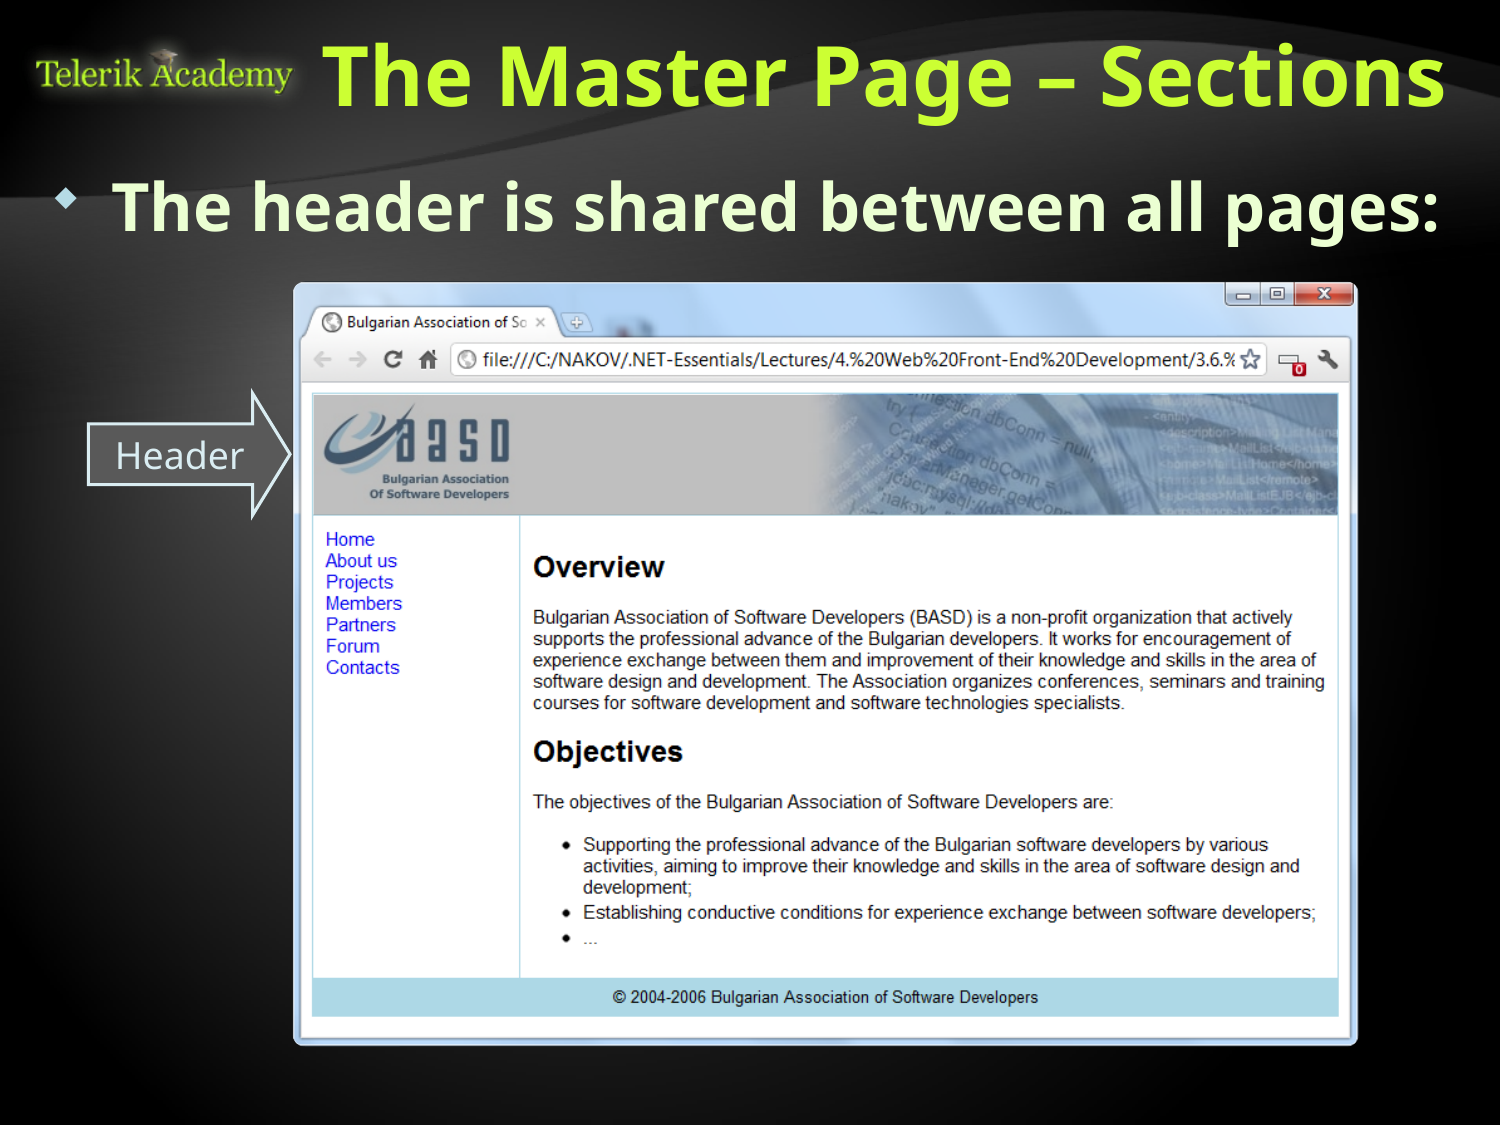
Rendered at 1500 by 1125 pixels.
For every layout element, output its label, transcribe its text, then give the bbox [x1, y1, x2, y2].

list The header is shared between all pages: [37, 149, 1463, 256]
title The Master Page – Sections [300, 12, 1463, 149]
picture [0, 0, 1500, 1125]
text_box Header [88, 393, 285, 516]
